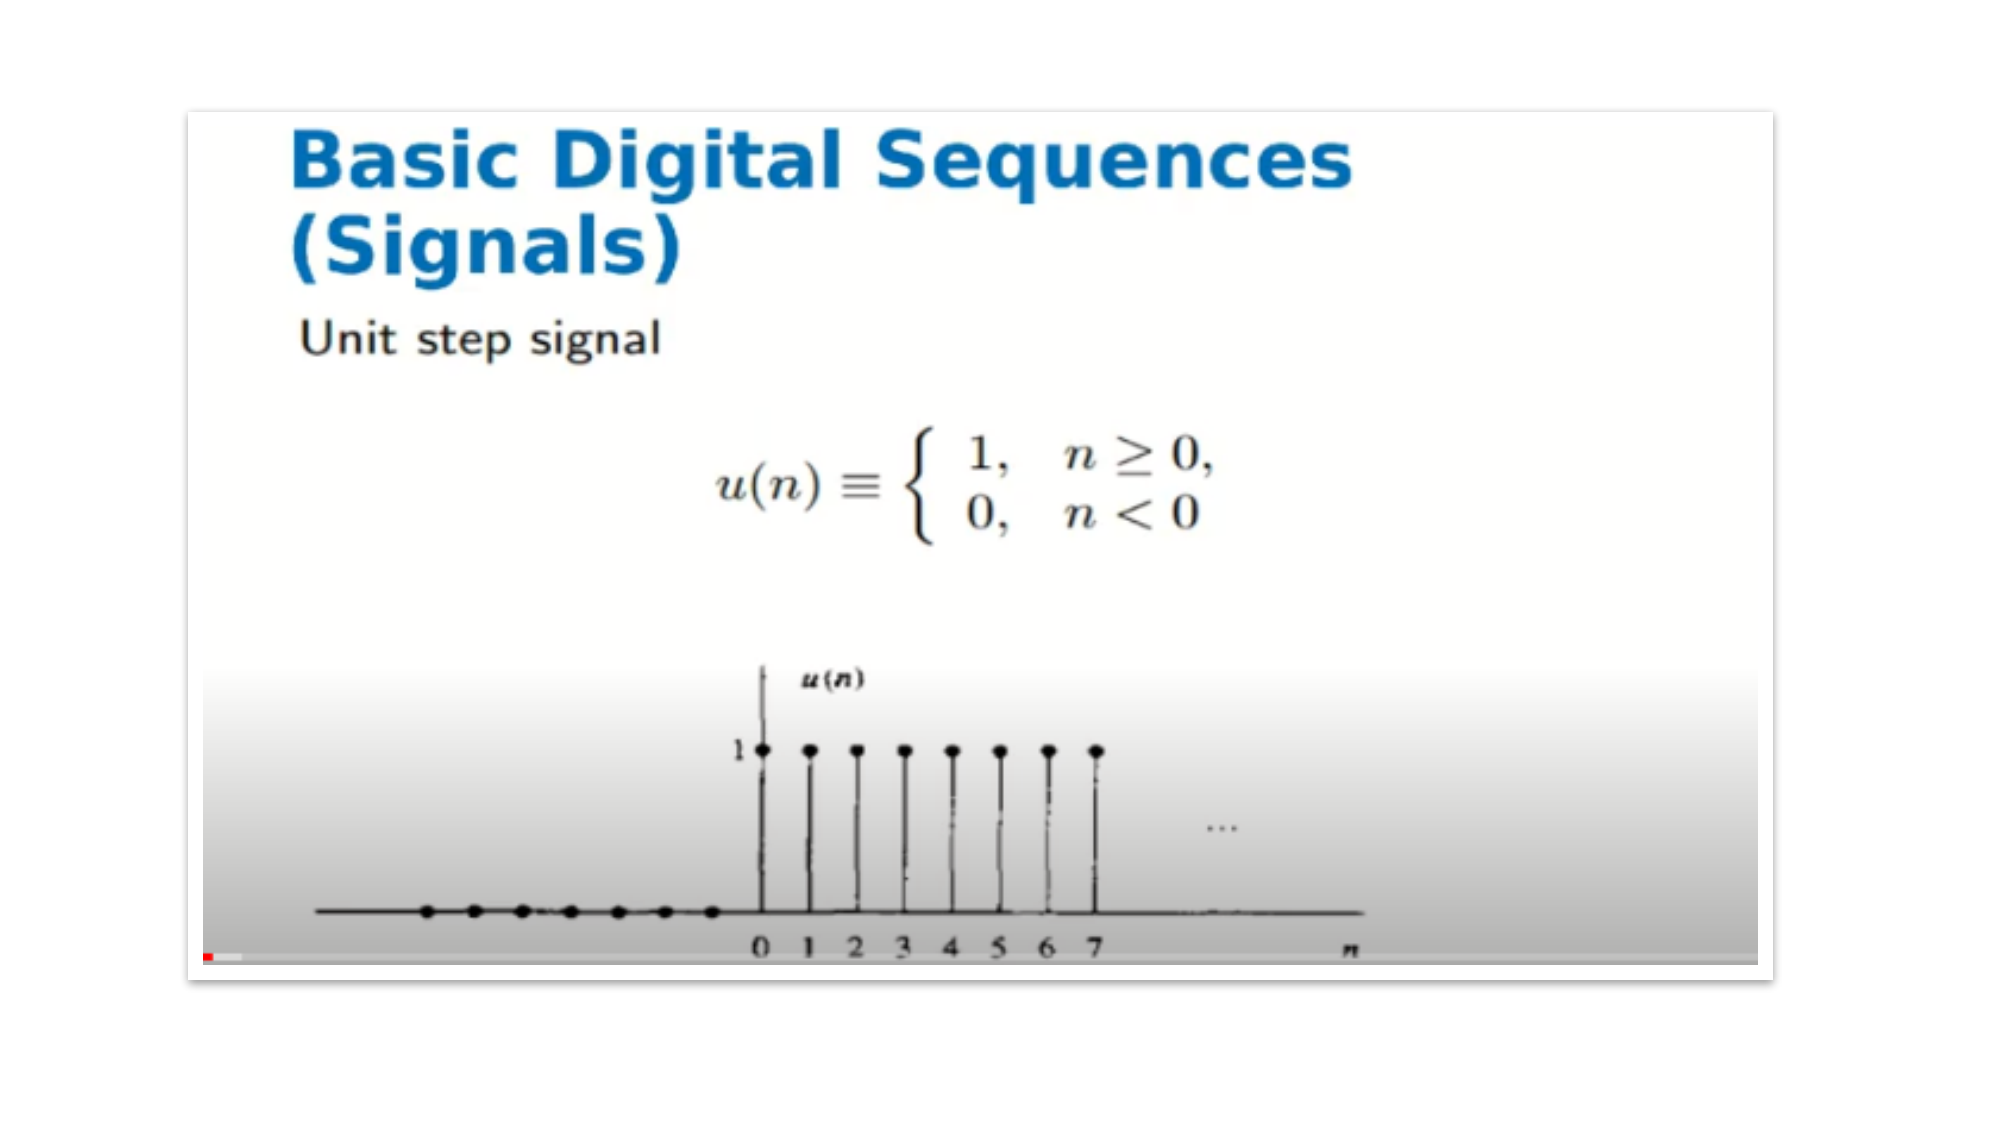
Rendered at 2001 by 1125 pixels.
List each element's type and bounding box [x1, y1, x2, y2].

picture [202, 126, 1758, 966]
